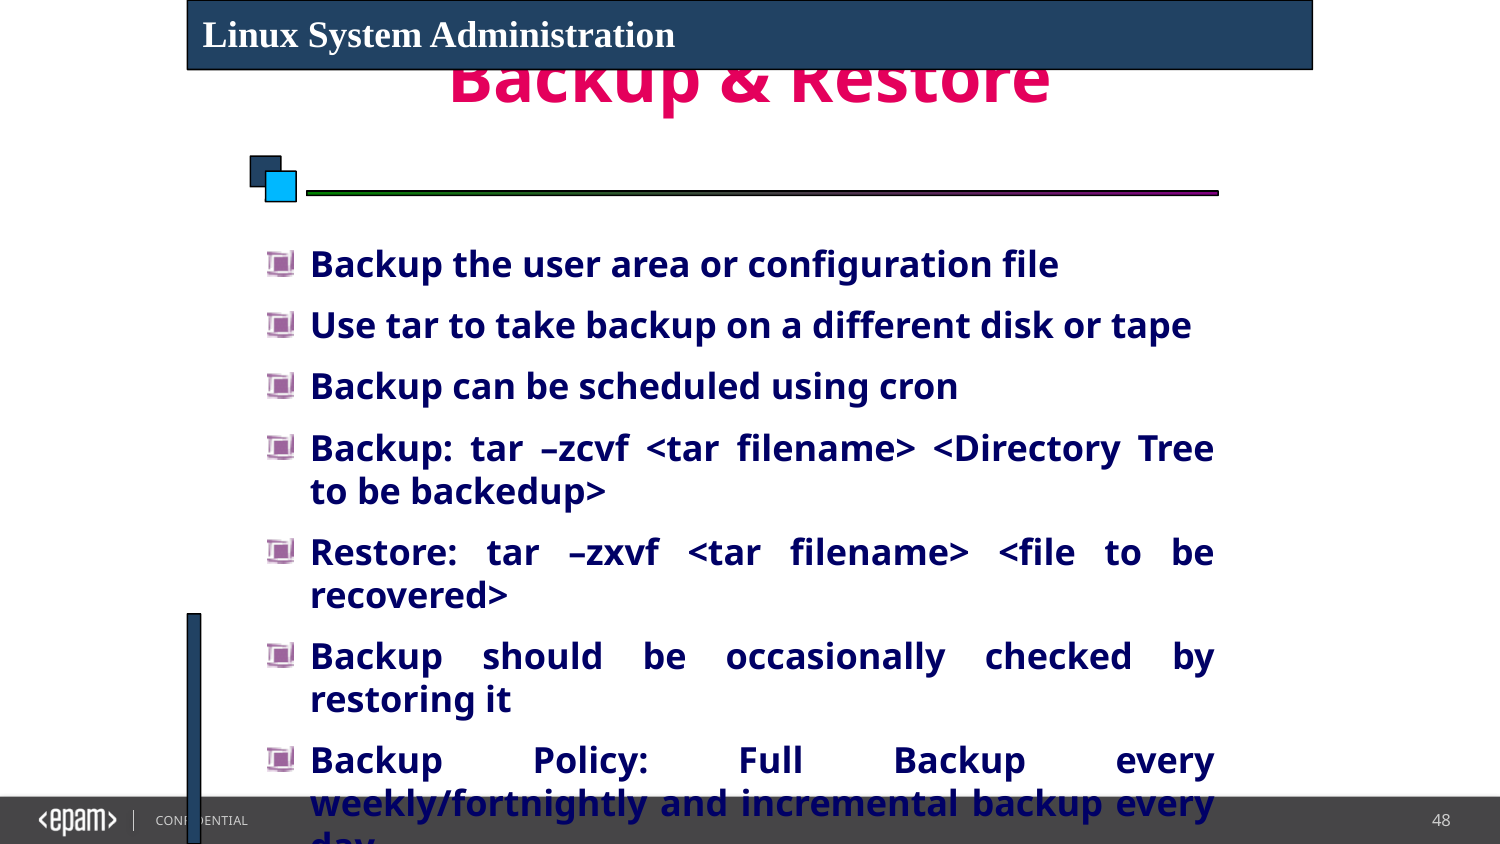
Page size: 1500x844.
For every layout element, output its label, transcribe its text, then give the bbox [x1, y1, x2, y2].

text_box [250, 156, 281, 187]
list Backup the user area or configuration file Use tar to take backup on a different disk or tape Backup can be scheduled using cron Backup: tar –zcvf <tar filename> <Directory Tree to be backedup> Restore: tar –zxvf <tar filename> <file to be recovered> Backup should be occasionally checked by restoring it Backup Policy: Full Backup every weekly/fortnightly and incremental backup every day [253, 234, 1231, 766]
text_box [187, 613, 201, 844]
text_box [187, 0, 1313, 70]
list [243, 196, 741, 754]
picture [267, 642, 294, 668]
picture [267, 746, 294, 772]
picture [38, 808, 117, 837]
picture [267, 538, 294, 564]
picture [267, 434, 294, 460]
title Backup & Restore [75, 33, 1425, 175]
text_box [265, 171, 297, 202]
picture [267, 311, 294, 338]
text_box [306, 190, 1219, 196]
picture [267, 250, 294, 277]
picture [267, 372, 294, 399]
text_box Linux System Administration [202, 12, 919, 56]
